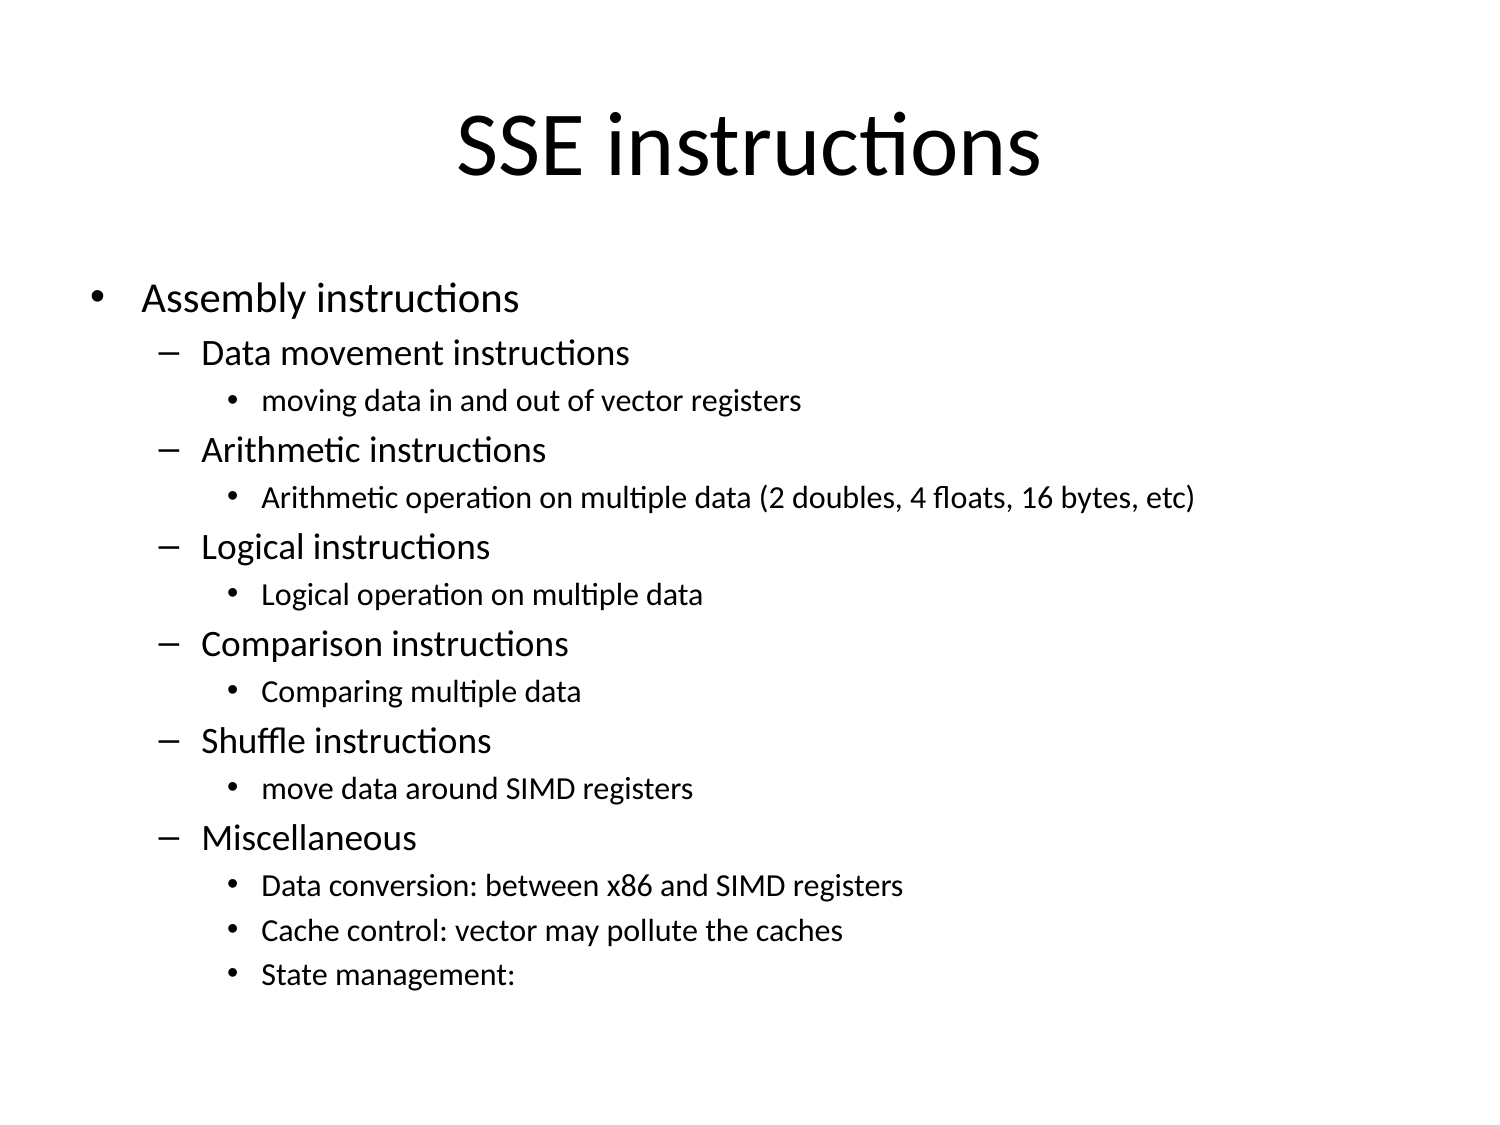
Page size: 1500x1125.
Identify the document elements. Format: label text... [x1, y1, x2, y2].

title SSE instructions [75, 45, 1425, 233]
list Assembly instructions Data movement instructions moving data in and out of vector registers Arithmetic instructions Arithmetic operation on multiple data (2 doubles, 4 floats, 16 bytes, etc) Logical instructions Logical operation on multiple data Comparison instructions Comparing multiple data Shuffle instructions move data around SIMD registers Miscellaneous Data conversion: between x86 and SIMD registers Cache control: vector may pollute the caches State management: [75, 262, 1425, 1005]
